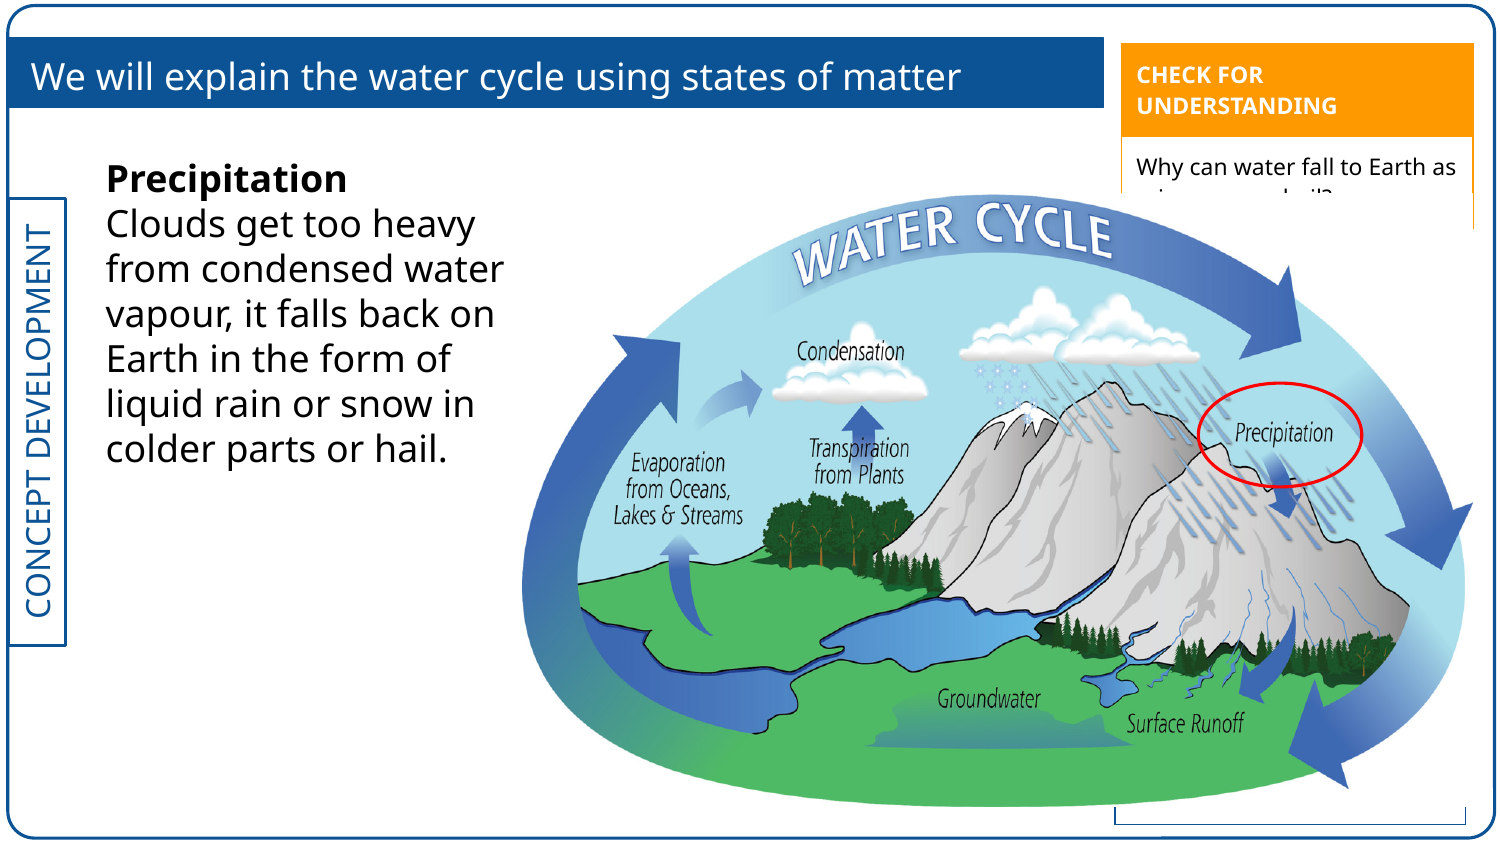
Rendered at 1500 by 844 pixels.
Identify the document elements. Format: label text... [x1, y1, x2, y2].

table_cell [1116, 816, 1465, 824]
picture [522, 193, 1474, 808]
list Precipitation Clouds get too heavy from condensed water vapour, it falls back on Earth in the form of liquid rain or snow in colder parts or hail. [90, 139, 523, 807]
table_cell Why can water fall to Earth as rain, snow or hail? [1122, 137, 1472, 191]
subtitle We will explain the water cycle using states of matter [15, 43, 1097, 101]
table_header CHECK FOR UNDERSTANDING [1122, 44, 1472, 135]
